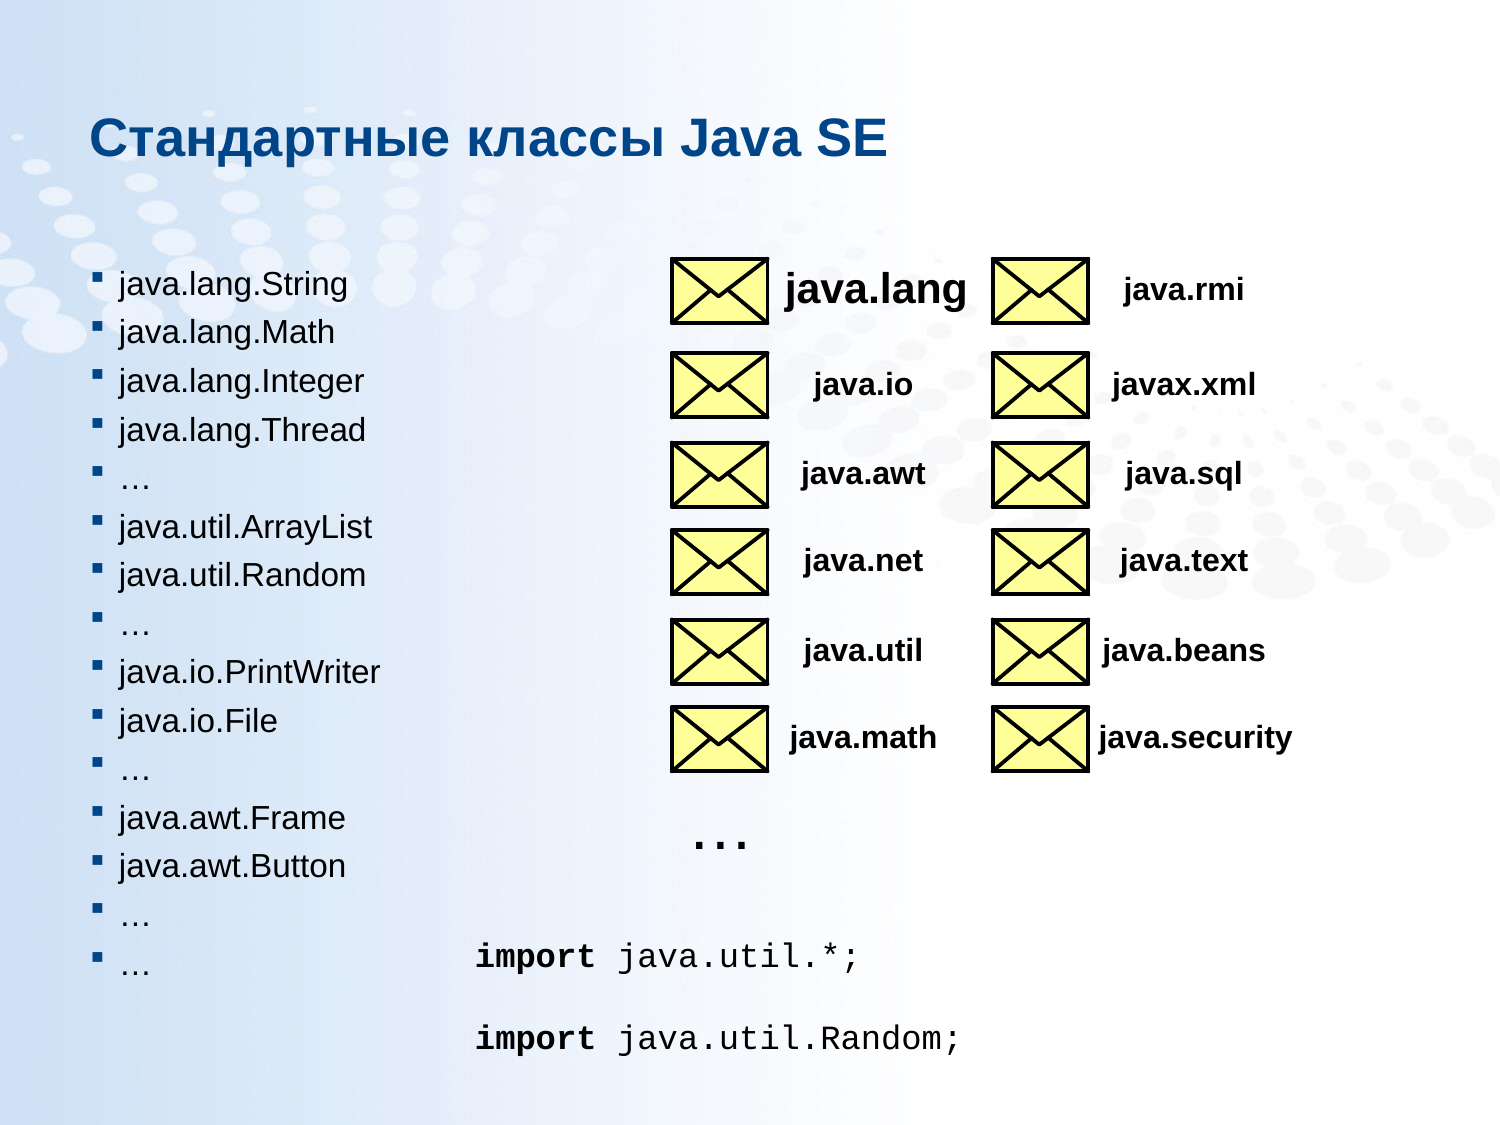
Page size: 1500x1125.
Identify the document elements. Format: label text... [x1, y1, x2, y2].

picture [0, 0, 1500, 1125]
text_box java.lang.String java.lang.Math java.lang.Integer java.lang.Thread … java.util.ArrayList java.util.Random … java.io.PrintWriter java.io.File … java.awt.Frame java.awt.Button … … [75, 262, 665, 1001]
text_box Стандартные классы Java SE [74, 45, 1425, 233]
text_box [471, 928, 967, 1064]
text_box … [673, 785, 770, 871]
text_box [667, 254, 1296, 776]
